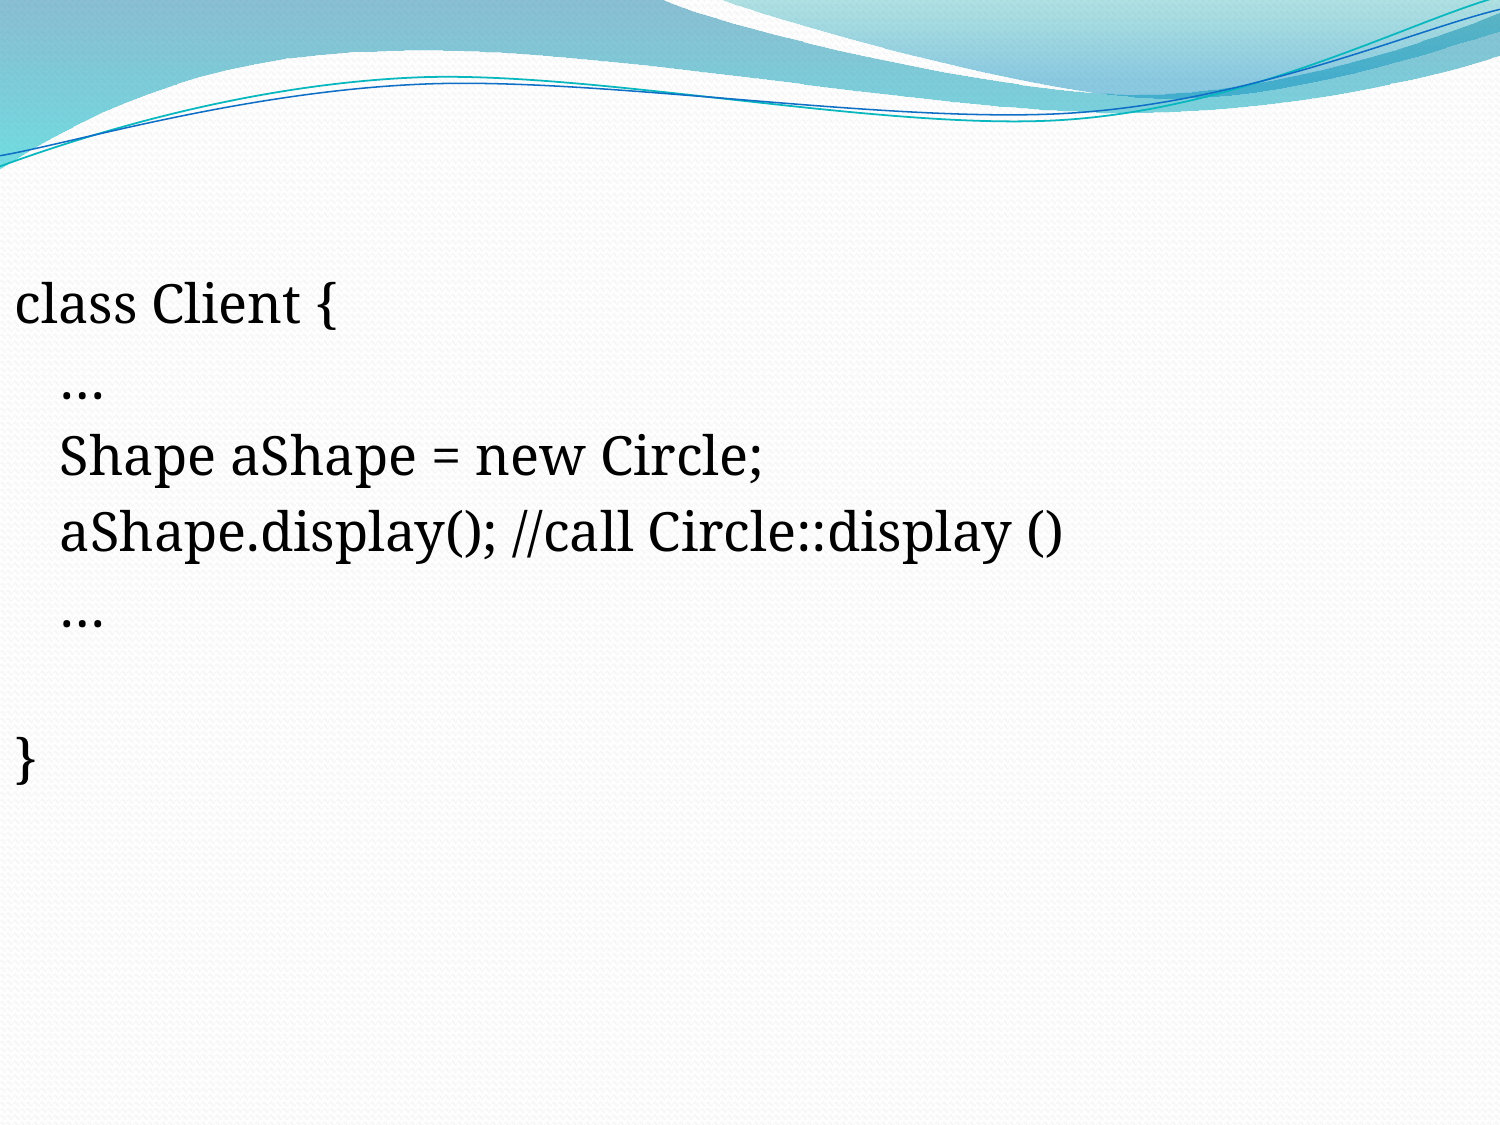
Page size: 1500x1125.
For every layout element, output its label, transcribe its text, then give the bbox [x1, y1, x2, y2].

list class Client { … Shape aShape = new Circle; aShape.display(); //call Circle::display () … } [0, 262, 1500, 1000]
